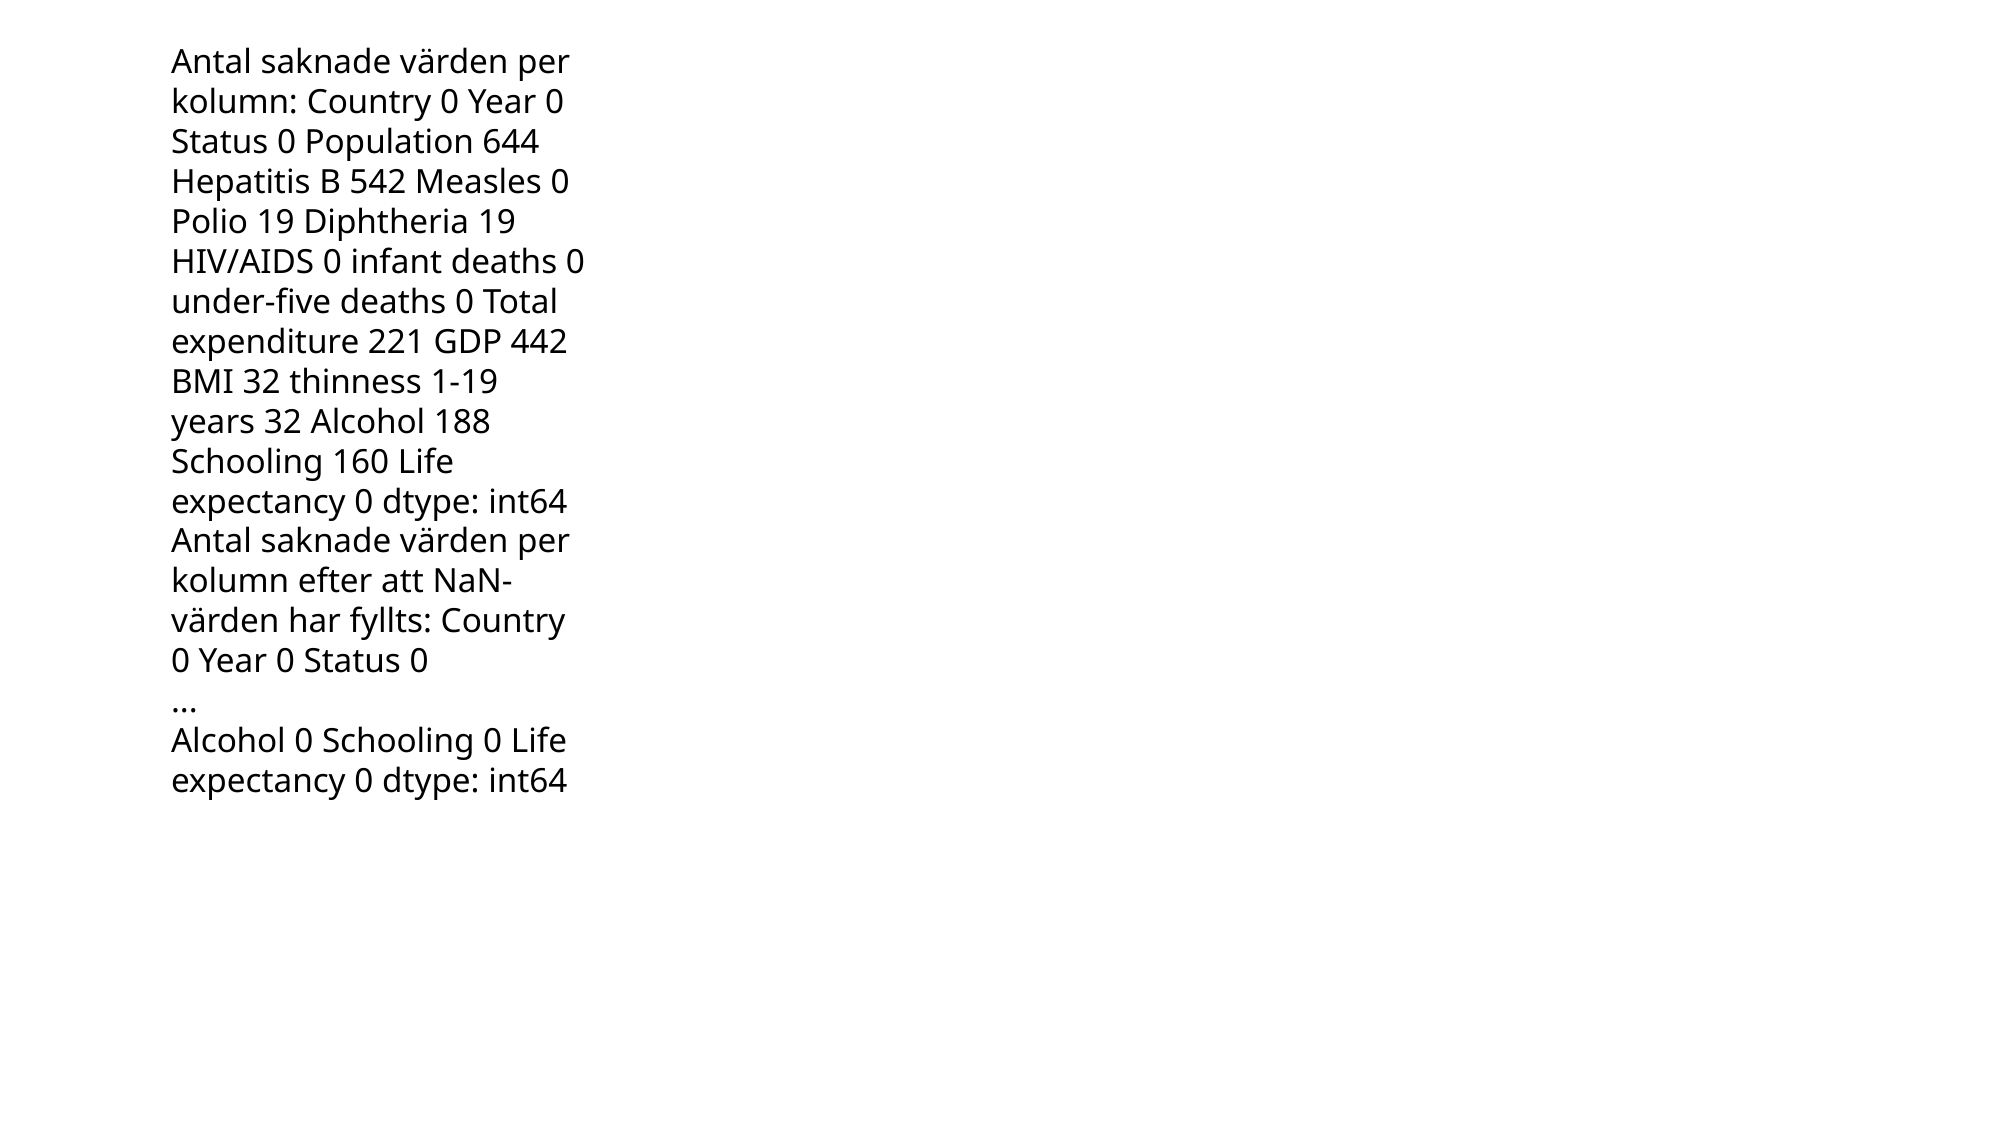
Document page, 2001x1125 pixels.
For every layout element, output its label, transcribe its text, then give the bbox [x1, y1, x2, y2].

text_box Antal saknade värden per kolumn: Country 0 Year 0 Status 0 Population 644 Hepatitis B 542 Measles 0 Polio 19 Diphtheria 19 HIV/AIDS 0 infant deaths 0 under-five deaths 0 Total expenditure 221 GDP 442 BMI 32 thinness 1-19 years 32 Alcohol 188 Schooling 160 Life expectancy 0 dtype: int64 Antal saknade värden per kolumn efter att NaN-värden har fyllts: Country 0 Year 0 Status 0 ... Alcohol 0 Schooling 0 Life expectancy 0 dtype: int64 [156, 33, 607, 807]
